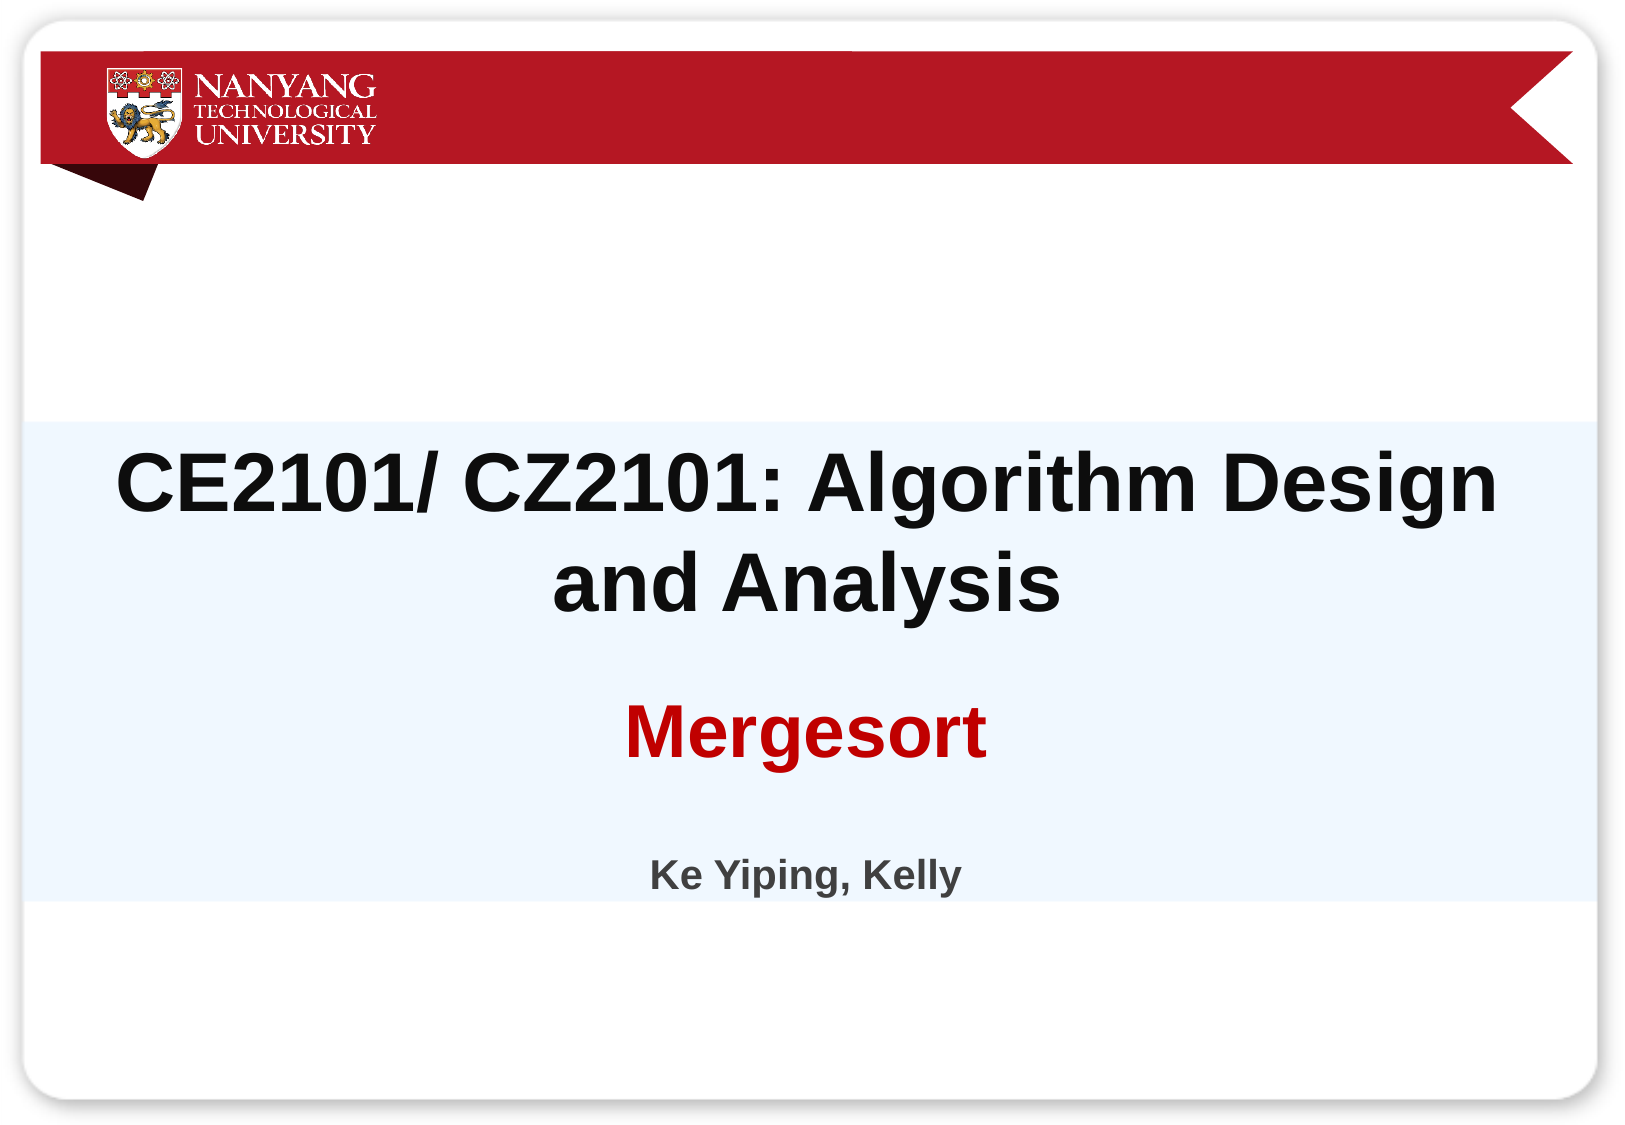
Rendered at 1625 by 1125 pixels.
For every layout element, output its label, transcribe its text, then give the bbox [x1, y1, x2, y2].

picture [0, 0, 1625, 1125]
subtitle Mergesort [24, 674, 1588, 773]
list Ke Yiping, Kelly [24, 840, 1588, 930]
title CE2101/ CZ2101: Algorithm Design and Analysis [28, 399, 1588, 657]
